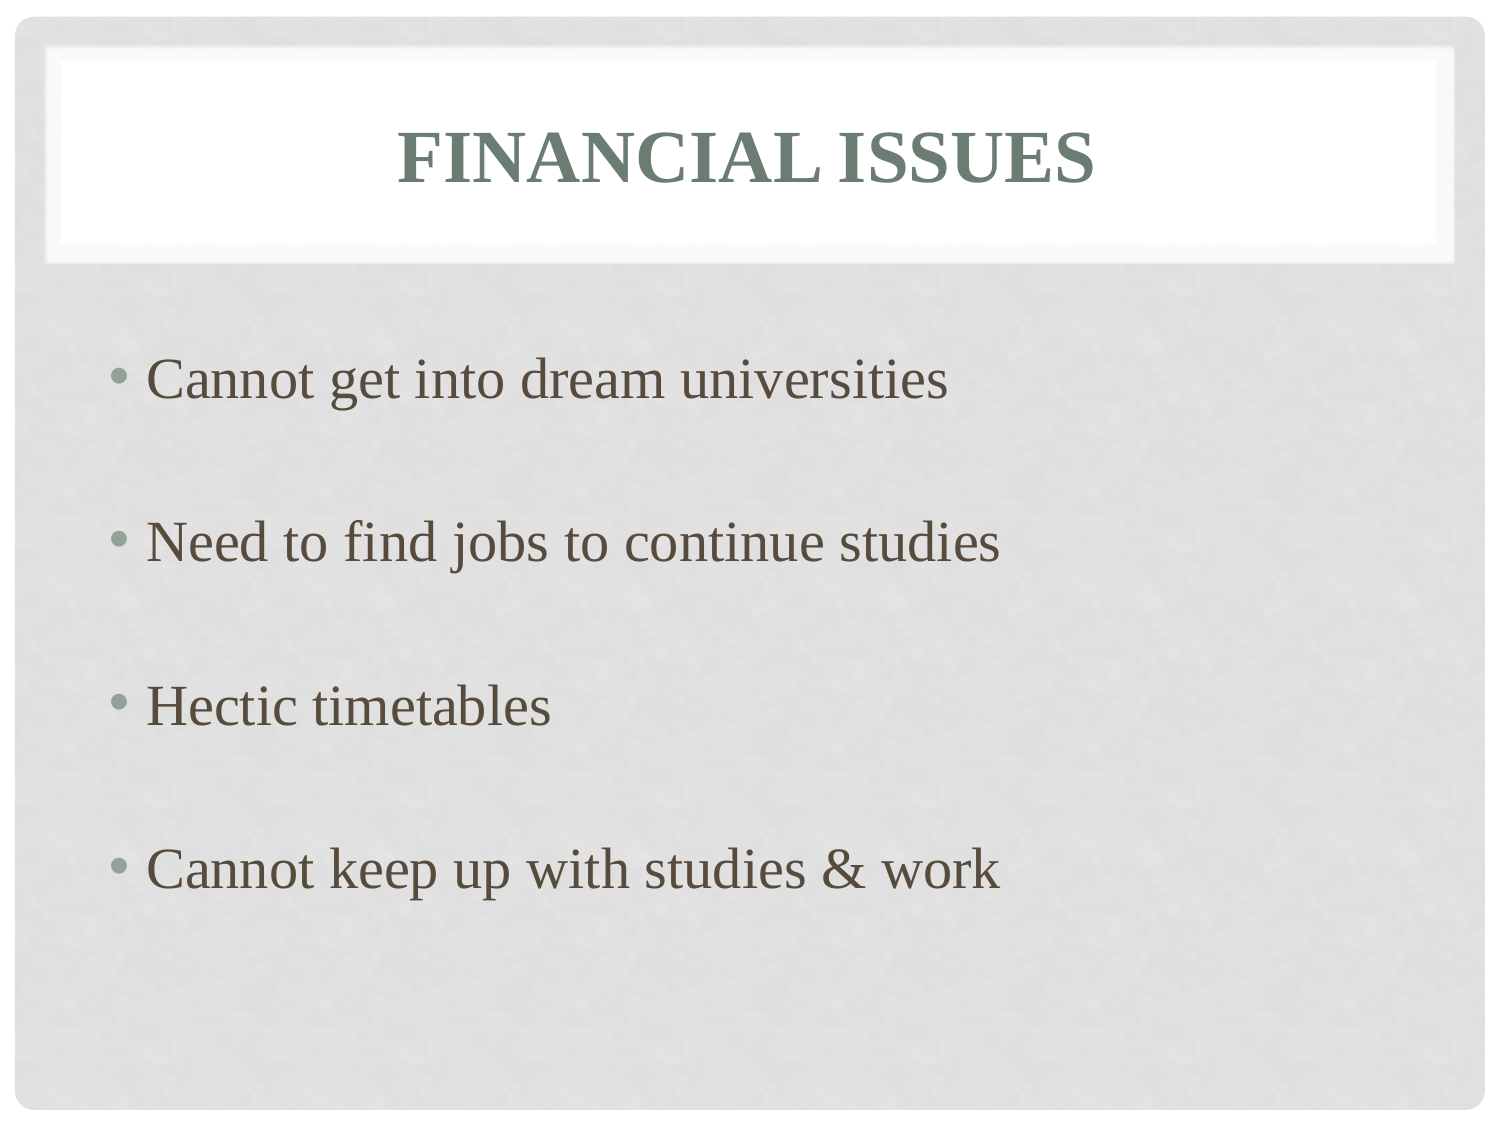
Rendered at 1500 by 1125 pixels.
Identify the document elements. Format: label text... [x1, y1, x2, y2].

title FINANCIAL ISSUES [69, 66, 1425, 238]
list Cannot get into dream universities Need to find jobs to continue studies Hectic timetables Cannot keep up with studies & work [75, 333, 1425, 1005]
